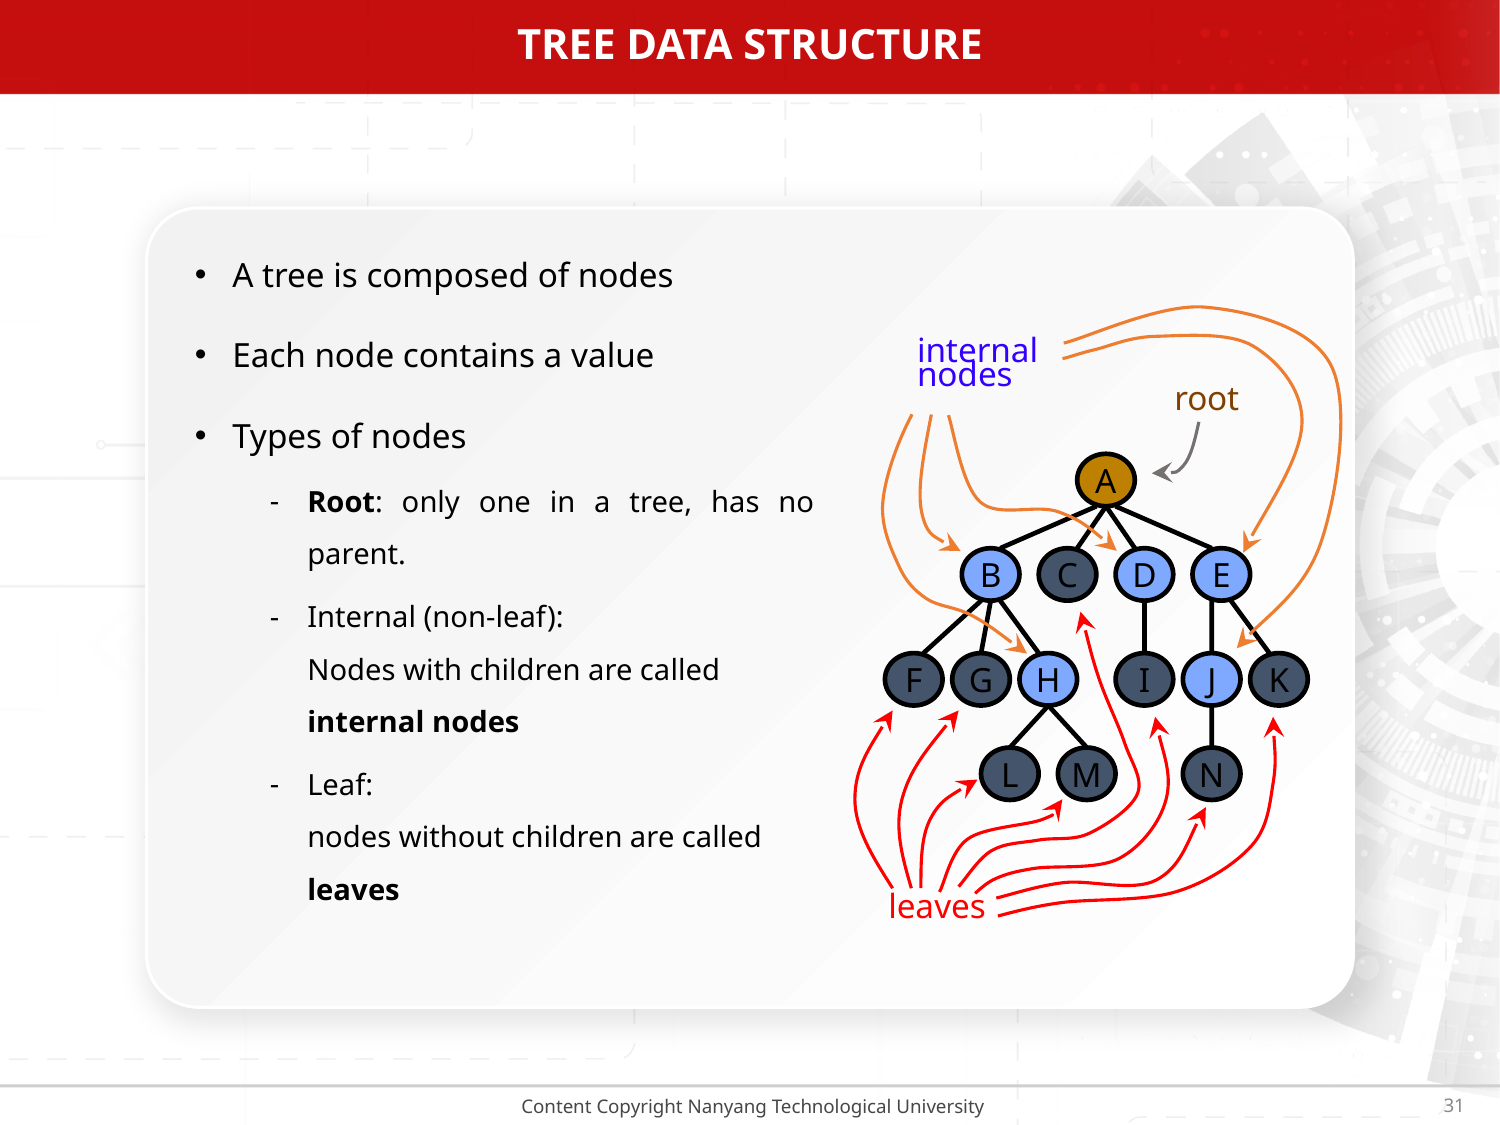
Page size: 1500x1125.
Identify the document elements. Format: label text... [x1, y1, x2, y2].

text_box A tree is composed of nodes Each node contains a value Types of nodes Root: only one in a tree, has no parent. Internal (non-leaf): Nodes with children are called internal nodes Leaf: nodes without children are called leaves [179, 226, 830, 936]
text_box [854, 611, 1277, 937]
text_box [880, 303, 1351, 654]
title TREE Data STRUCTURE [0, 0, 1500, 93]
picture [0, 93, 1500, 1084]
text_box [1277, 654, 1308, 800]
picture [0, 1088, 1500, 1125]
text_box [145, 206, 1355, 1009]
